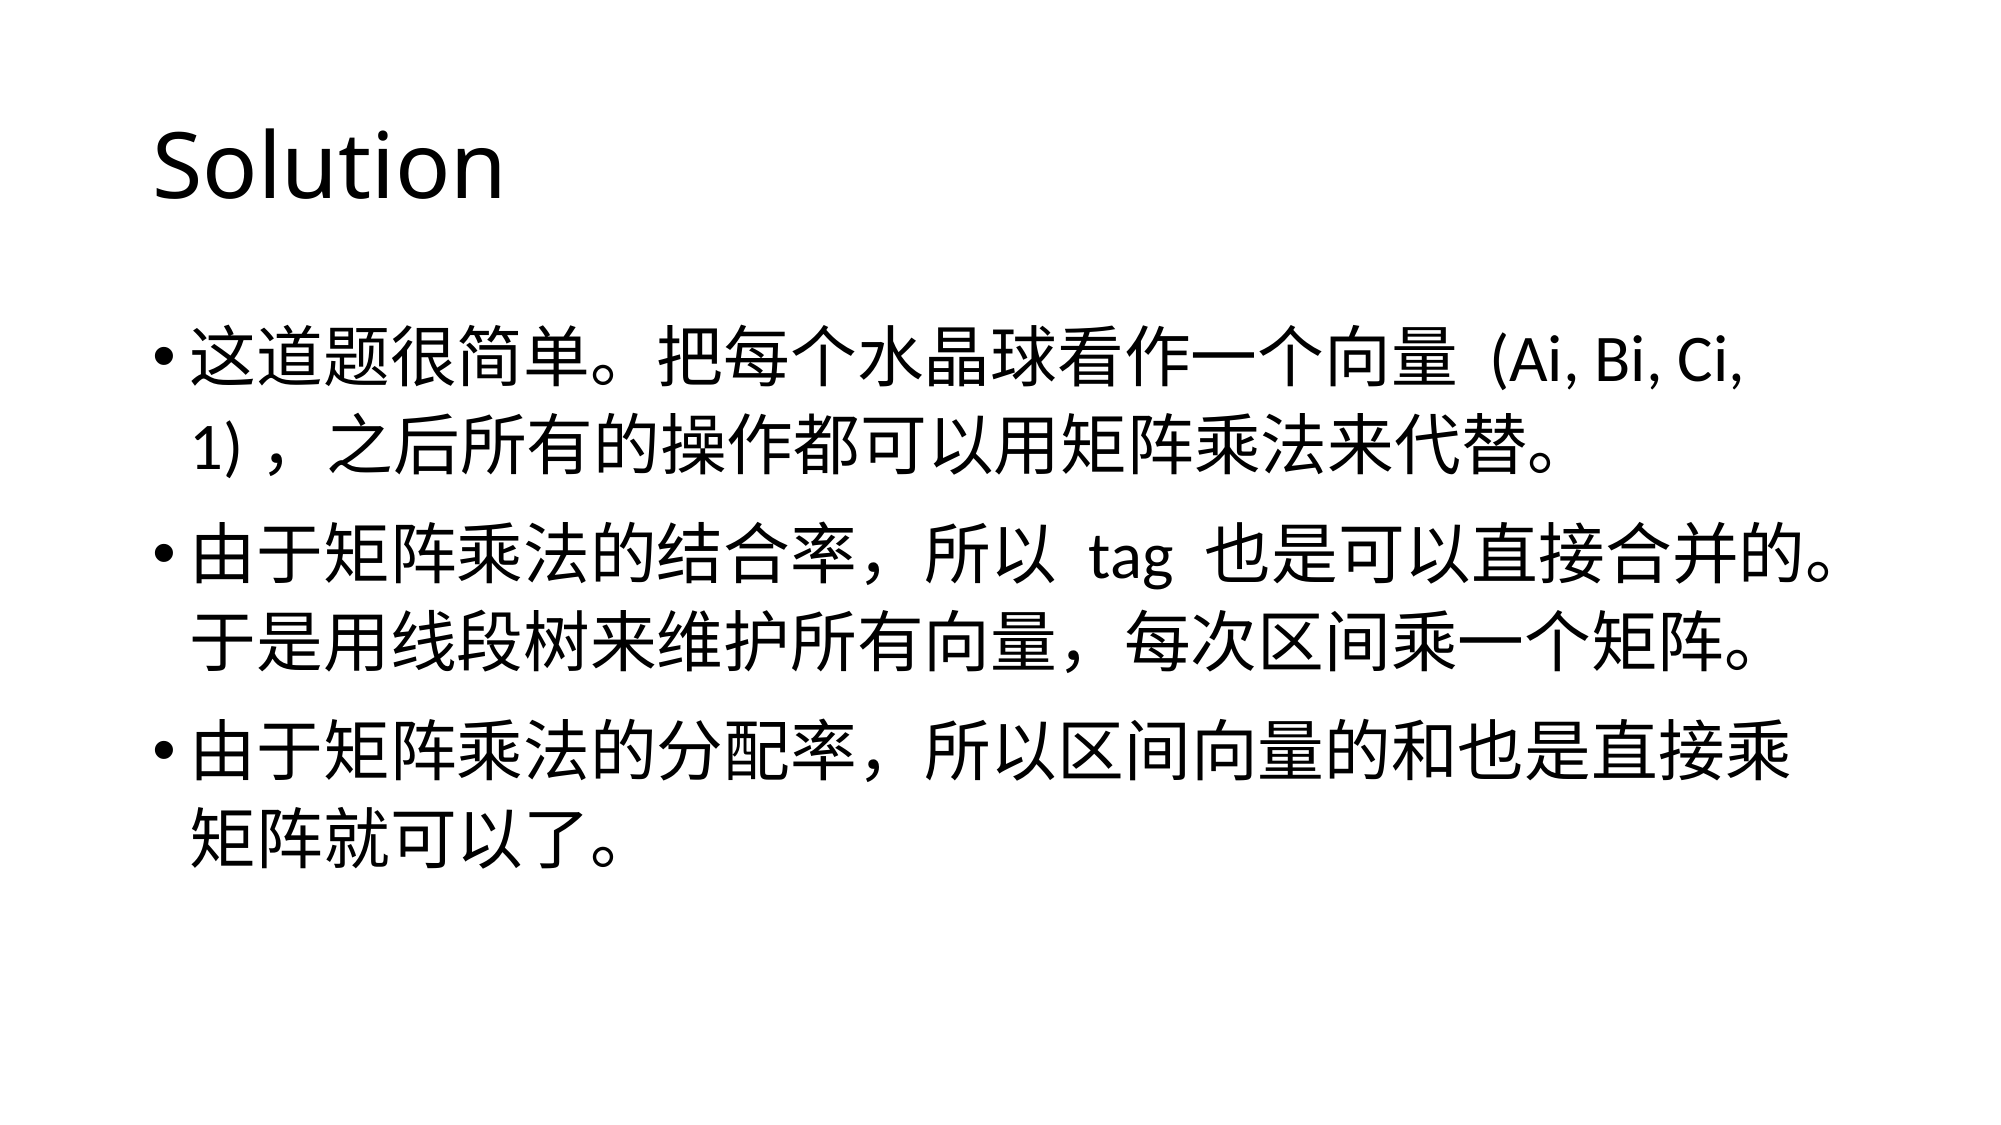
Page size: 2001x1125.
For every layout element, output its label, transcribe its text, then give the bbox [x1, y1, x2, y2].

title Solution [137, 59, 1863, 278]
list 这道题很简单。把每个水晶球看作一个向量 (Ai, Bi, Ci, 1)，之后所有的操作都可以用矩阵乘法来代替。 由于矩阵乘法的结合率，所以 tag 也是可以直接合并的。于是用线段树来维护所有向量，每次区间乘一个矩阵。 由于矩阵乘法的分配率，所以区间向量的和也是直接乘矩阵就可以了。 [137, 299, 1863, 1014]
